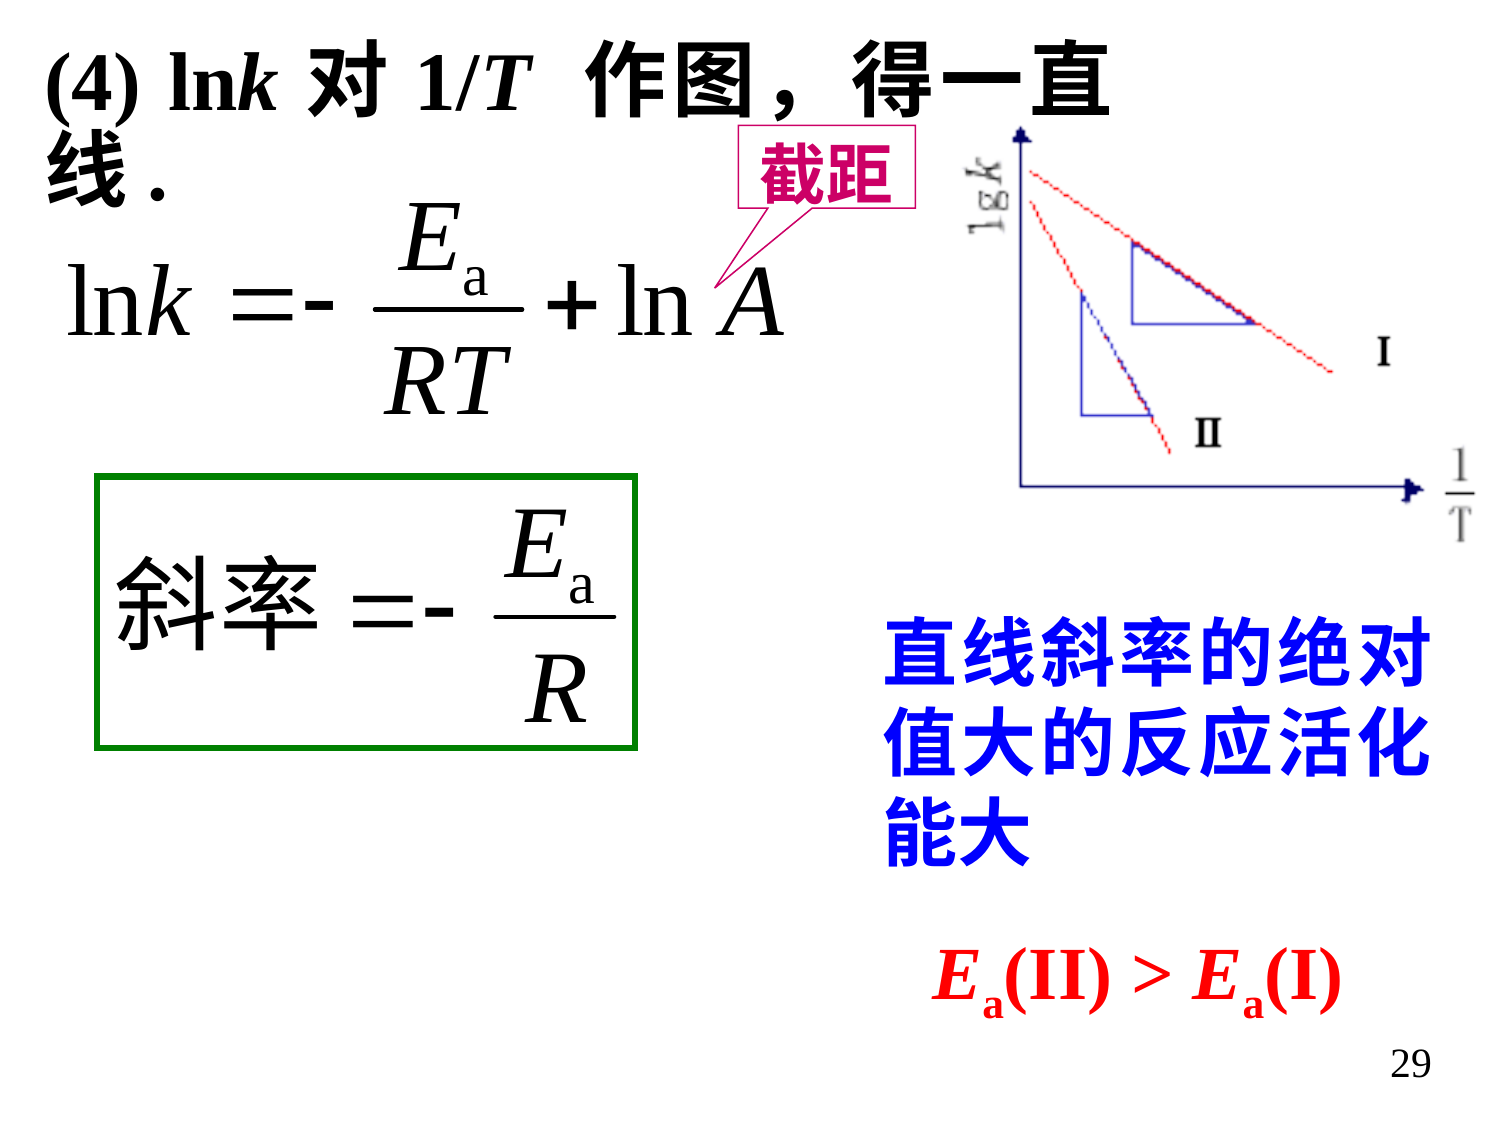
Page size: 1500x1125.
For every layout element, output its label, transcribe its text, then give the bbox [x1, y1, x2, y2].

text_box (4) lnk对1/T 作图，得一直线. [29, 30, 1129, 226]
text_box 截距 [738, 125, 916, 220]
text_box 直线斜率的绝对值大的反应活化能大 [868, 598, 1447, 883]
picture [939, 90, 1500, 564]
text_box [53, 172, 798, 438]
text_box Ea(II) > Ea(I) [879, 916, 1424, 1034]
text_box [100, 479, 633, 746]
